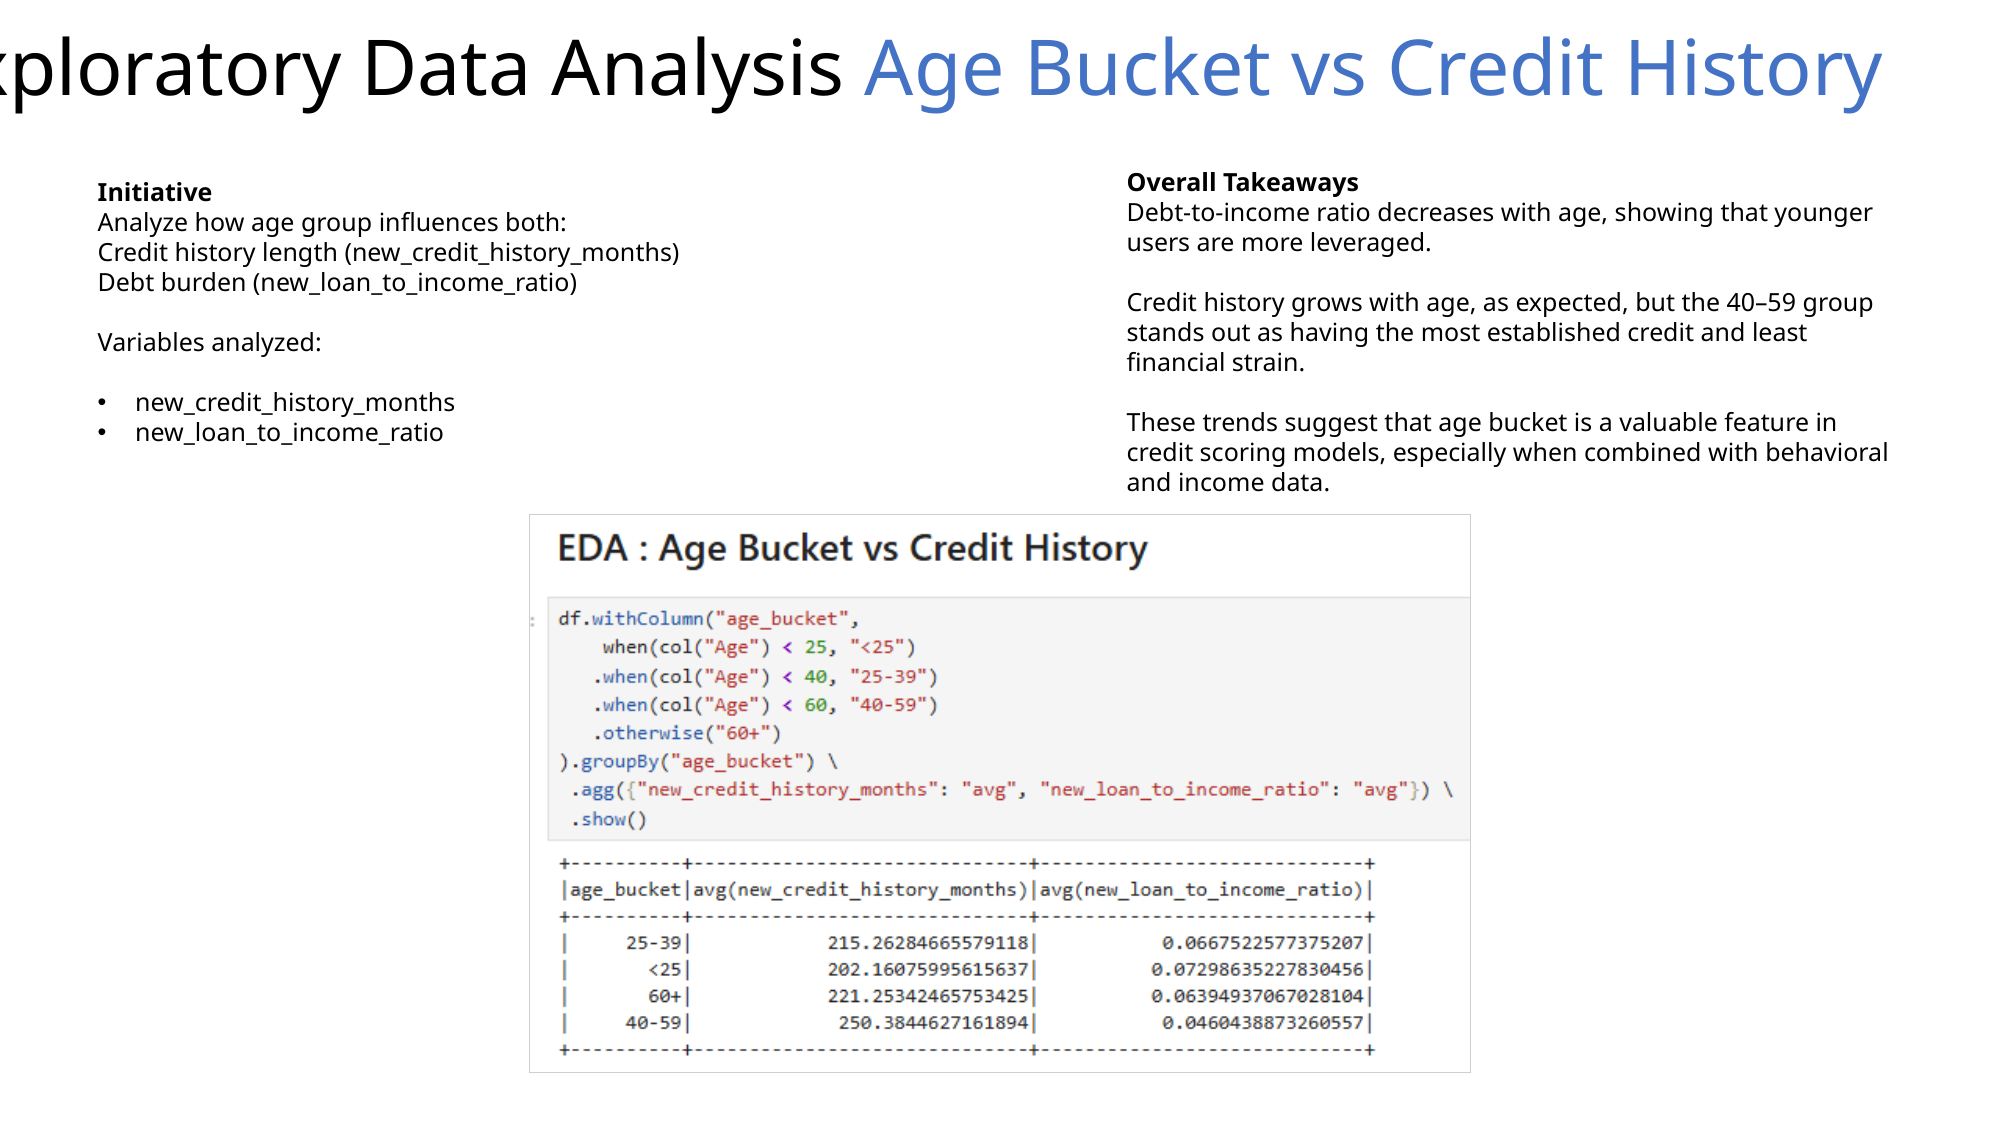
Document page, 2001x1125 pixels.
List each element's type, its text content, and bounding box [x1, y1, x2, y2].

text_box Exploratory Data Analysis Age Bucket vs Credit History [0, 11, 1899, 119]
text_box Overall Takeaways Debt-to-income ratio decreases with age, showing that younger users are more leveraged. Credit history grows with age, as expected, but the 40–59 group stands out as having the most established credit and least financial strain. These trends suggest that age bucket is a valuable feature in credit scoring models, especially when combined with behavioral and income data. [1111, 159, 1908, 504]
picture [529, 514, 1471, 1073]
text_box Initiative Analyze how age group influences both: Credit history length (new_credit_history_months) Debt burden (new_loan_to_income_ratio) Variables analyzed: new_credit_history_months new_loan_to_income_ratio [82, 169, 1000, 544]
